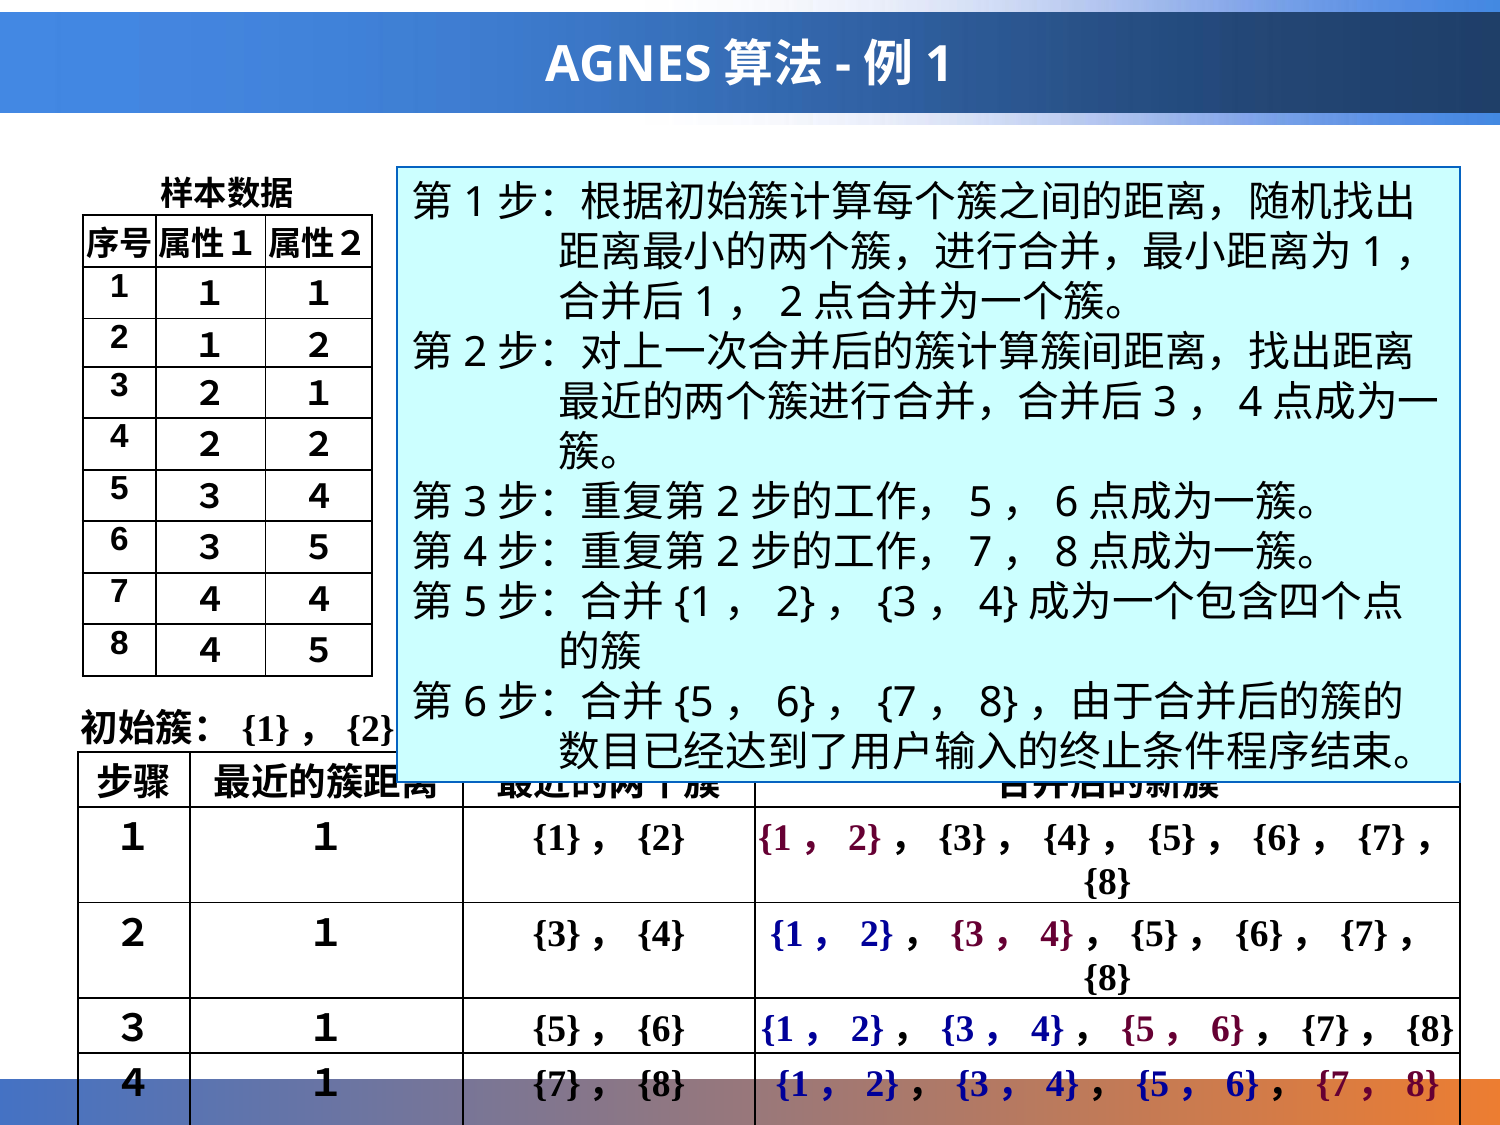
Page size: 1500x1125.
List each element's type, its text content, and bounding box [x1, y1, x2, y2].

table_cell ３ [79, 999, 189, 1052]
table_cell ２ [266, 419, 371, 469]
table_cell 最近的簇距离 [191, 753, 462, 806]
table_header 初始簇：{1}，{2}，{3}，{4}，{5}，{6}，{7}，{8}；终止条件两个簇 [78, 698, 396, 751]
table_cell １ [191, 903, 462, 997]
table_cell １ [266, 268, 371, 318]
table_cell ４ [157, 625, 265, 675]
table_cell ３ [157, 471, 265, 520]
table_cell ５ [266, 522, 371, 572]
table_cell １ [157, 319, 265, 366]
table_cell 序号 [84, 216, 155, 266]
table_cell ２ [266, 319, 371, 366]
table_cell 2 [84, 319, 155, 366]
table_cell {1，2}，{3，4}，{5，6}，{7，8} [756, 1054, 1459, 1125]
table_cell 最近的两个簇 [464, 782, 754, 806]
table_cell {3}，{4} [464, 903, 754, 997]
table_cell ２ [79, 903, 189, 997]
table_cell １ [191, 808, 462, 902]
table_cell １ [191, 999, 462, 1052]
table_cell １ [79, 808, 189, 902]
table_cell {1，2}，{3，4}，{5}，{6}，{7}，{8} [756, 903, 1459, 997]
table_cell 4 [84, 419, 155, 469]
table_cell {1，2}，{3，4}，{5，6}，{7}，{8} [756, 999, 1459, 1052]
table_cell ４ [79, 1054, 189, 1125]
table_cell ４ [266, 471, 371, 520]
table_cell 5 [84, 471, 155, 520]
table_cell 3 [84, 368, 155, 417]
table_cell １ [266, 368, 371, 417]
table_cell {7}，{8} [464, 1054, 754, 1125]
table_cell 属性１ [157, 216, 265, 266]
table_cell ４ [157, 574, 265, 623]
table_cell ４ [266, 574, 371, 623]
table_cell {1，2}，{3}，{4}，{5}，{6}，{7}，{8} [756, 808, 1459, 902]
table_cell {5}，{6} [464, 999, 754, 1052]
table_cell 1 [84, 268, 155, 318]
table_cell １ [191, 1054, 462, 1125]
table_cell 合并后的新簇 [756, 782, 1459, 806]
table_cell ５ [266, 625, 371, 675]
table_cell １ [157, 268, 265, 318]
table_cell ２ [157, 419, 265, 469]
table_cell ２ [157, 368, 265, 417]
table_cell 7 [84, 574, 155, 623]
table_cell 步骤 [79, 753, 189, 806]
table_header 样本数据 [83, 166, 372, 214]
table_cell {1}，{2} [464, 808, 754, 902]
table_cell 属性２ [266, 216, 371, 266]
table_cell 6 [84, 522, 155, 572]
table_cell ３ [157, 522, 265, 572]
table_cell 8 [84, 625, 155, 675]
title AGNES算法-例1 [29, 22, 1471, 102]
picture [0, 0, 1500, 125]
text_box 第1步：根据初始簇计算每个簇之间的距离，随机找出距离最小的两个簇，进行合并，最小距离为1，合并后1，2点合并为一个簇。 第2步：对上一次合并后的簇计算簇间距离，找出距离最近的两个簇进行合并，合并后3，4点成为一簇。 第3步：重复第2步的工作，5，6点成为一簇。 第4步：重复第2步的工作，7，8点成为一簇。 第5步：合并{1，2}，{3，4}成为一个包含四个点的簇 第6步：合并{5，6}，{7，8}，由于合并后的簇的数目已经达到了用户输入的终止条件程序结束。 [396, 167, 1460, 782]
